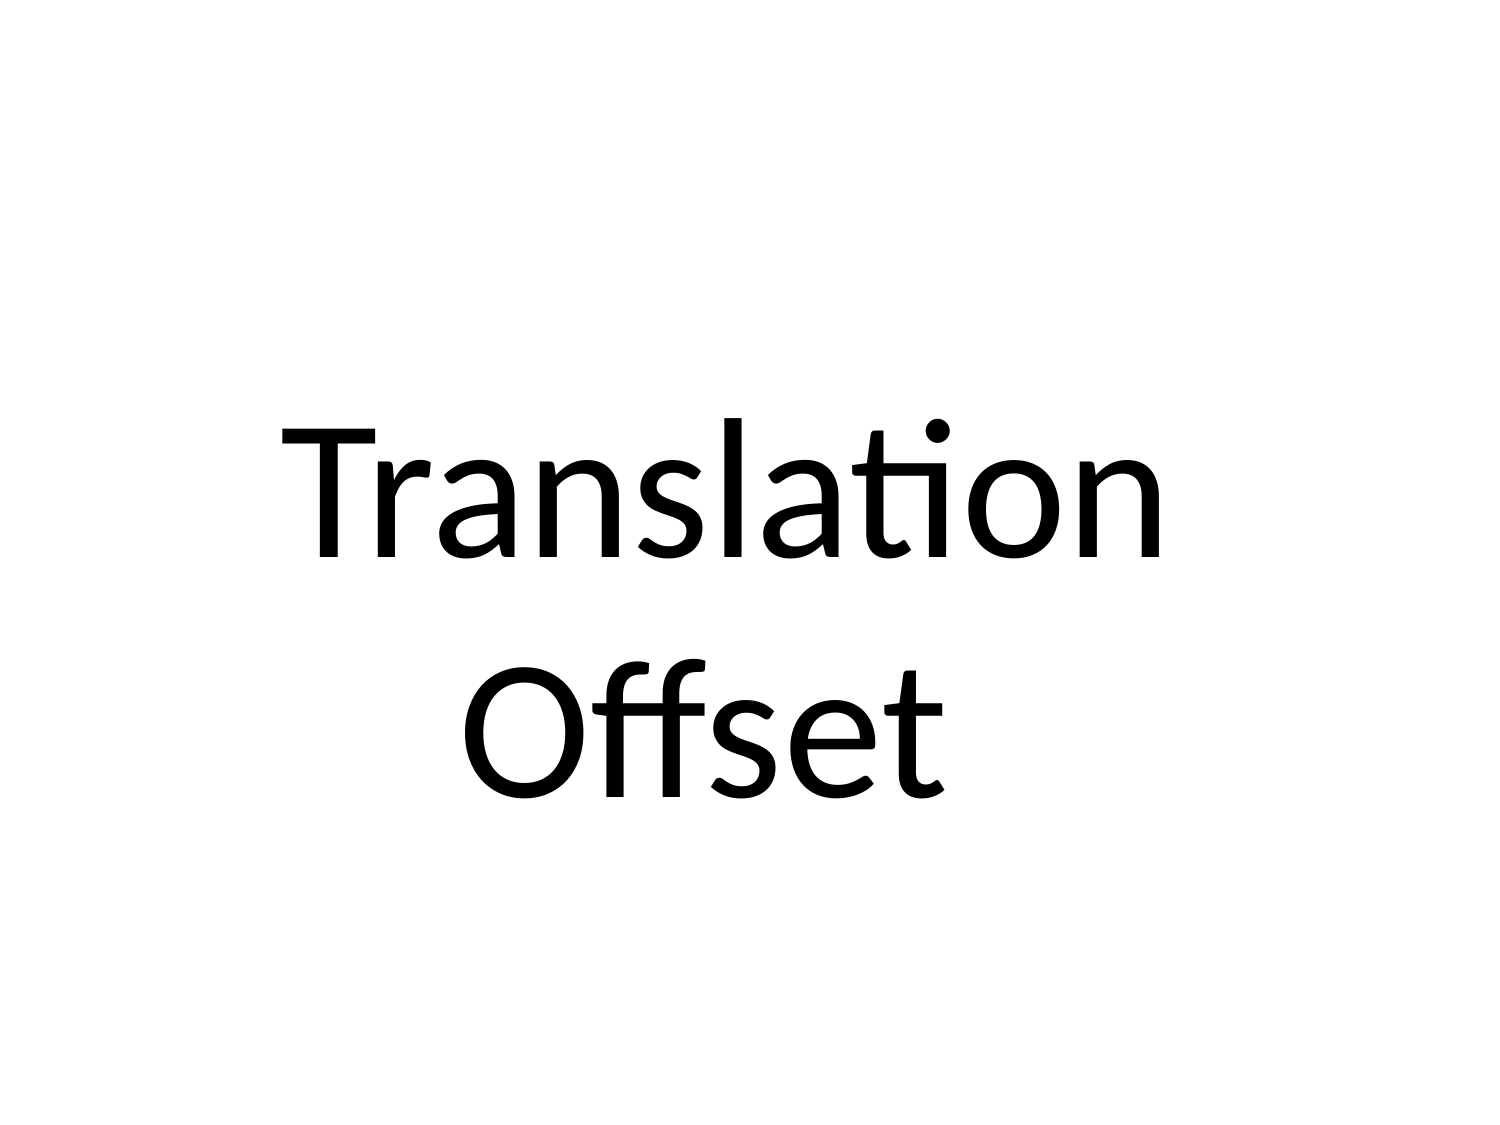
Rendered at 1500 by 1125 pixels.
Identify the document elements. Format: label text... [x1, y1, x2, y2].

text_box Translation Offset [123, 349, 1329, 845]
